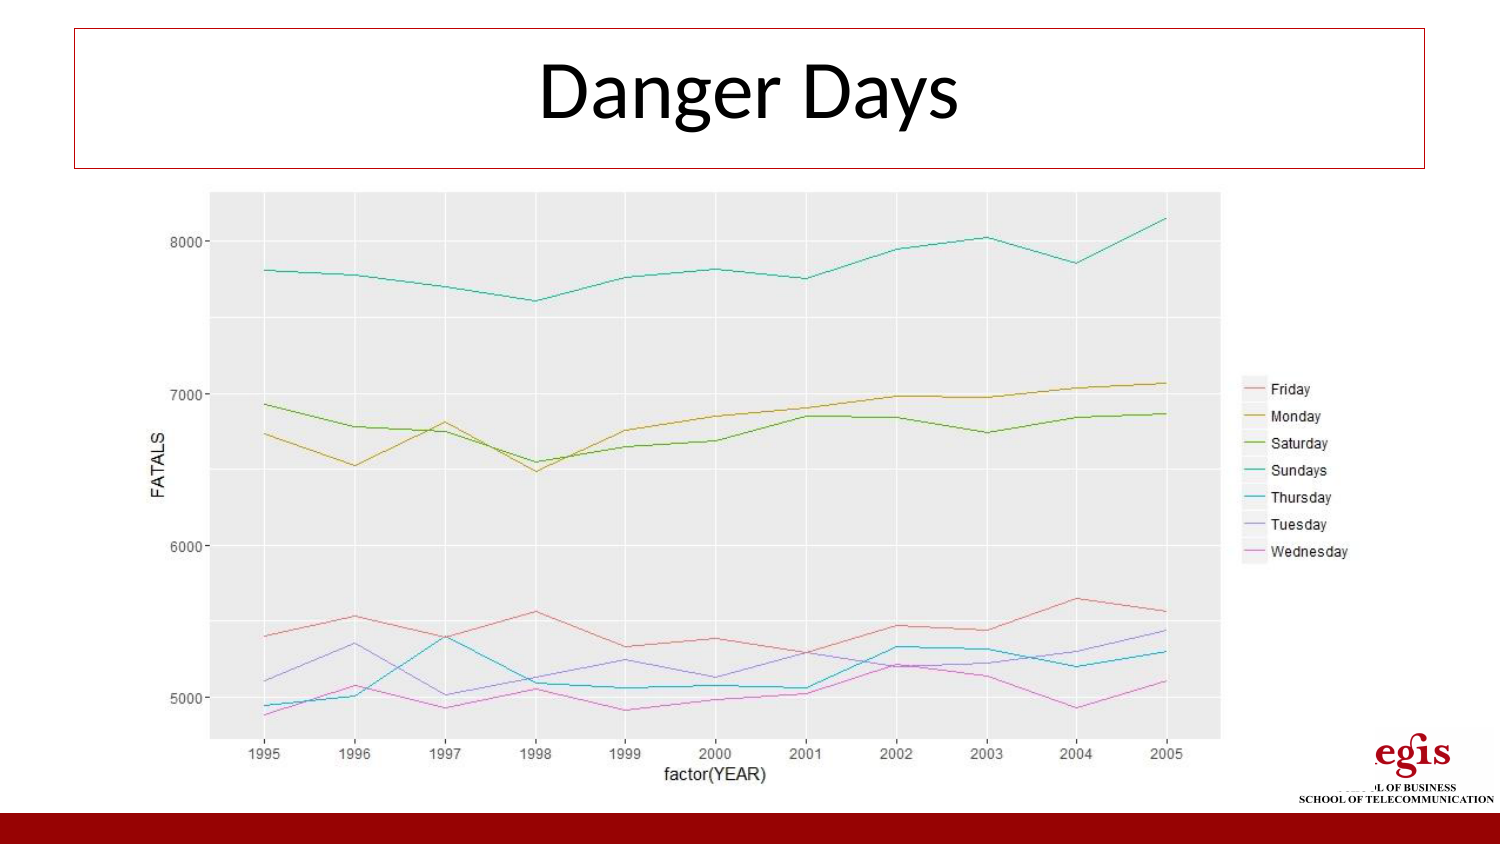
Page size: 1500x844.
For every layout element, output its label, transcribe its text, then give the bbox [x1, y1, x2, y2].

picture [137, 184, 1494, 803]
text_box Danger Days [74, 28, 1425, 169]
